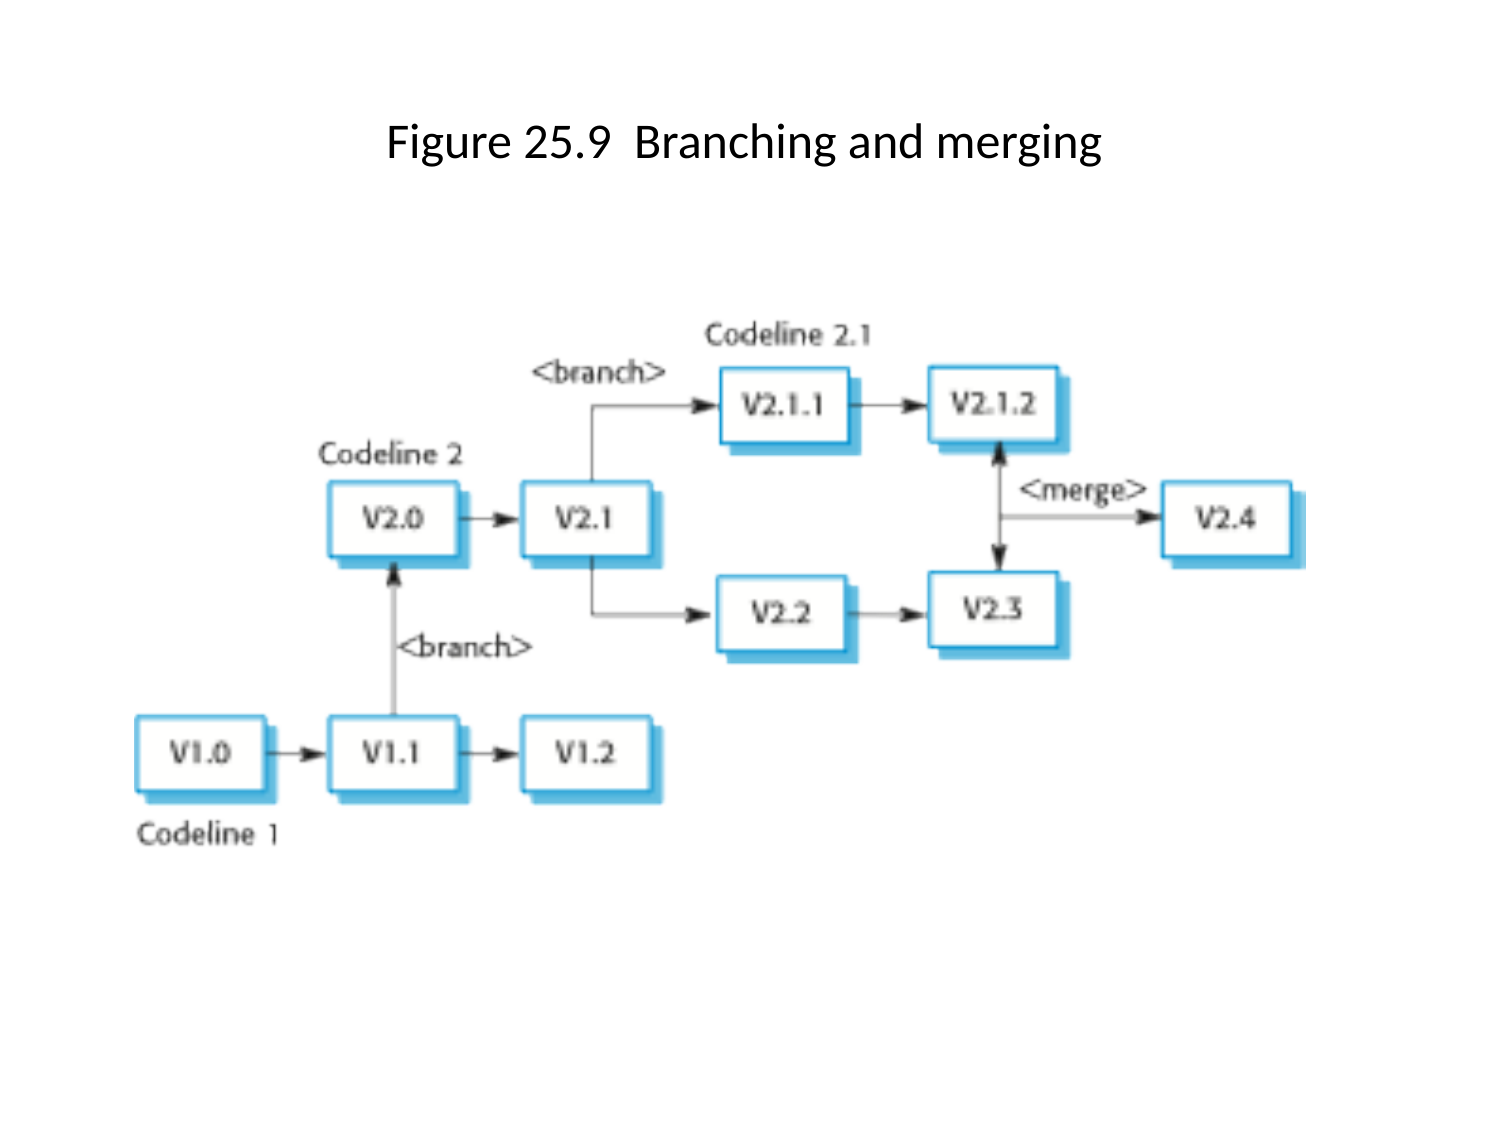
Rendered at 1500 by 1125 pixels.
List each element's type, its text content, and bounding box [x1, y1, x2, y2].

title Figure 25.9 Branching and merging [75, 45, 1425, 233]
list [134, 262, 1306, 907]
